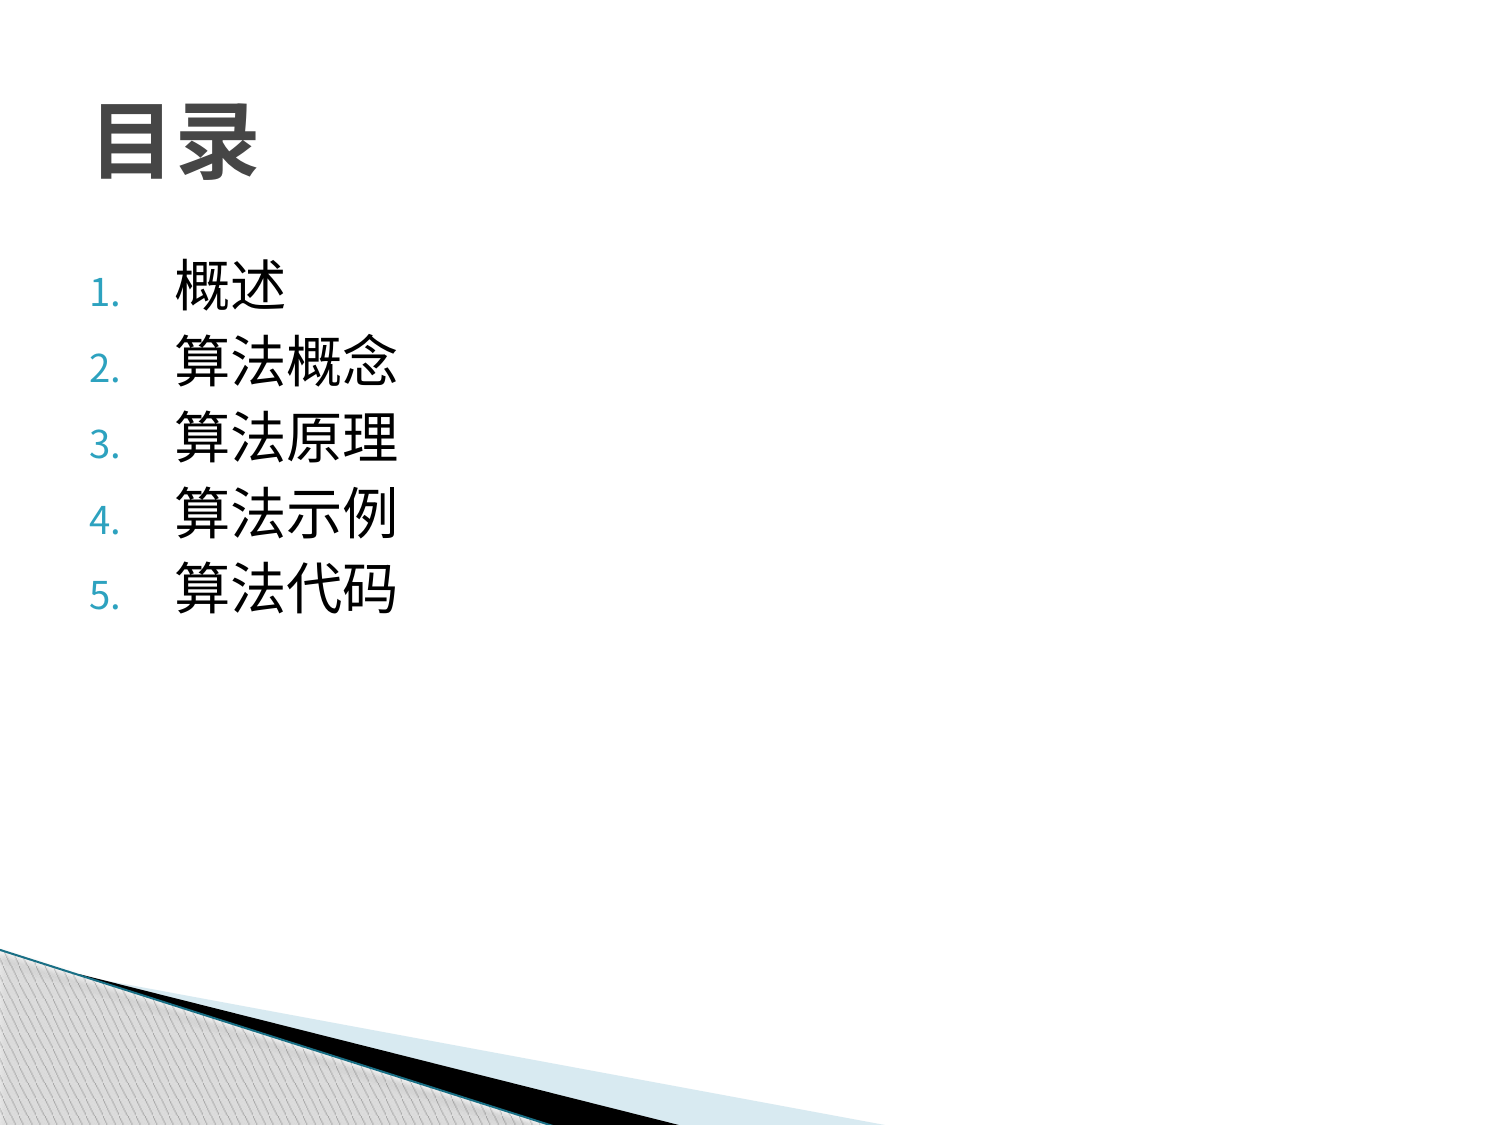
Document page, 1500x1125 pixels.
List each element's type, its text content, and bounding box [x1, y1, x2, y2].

title 目录 [75, 45, 1425, 233]
list 概述 算法概念 算法原理 算法示例 算法代码 [75, 243, 1425, 986]
